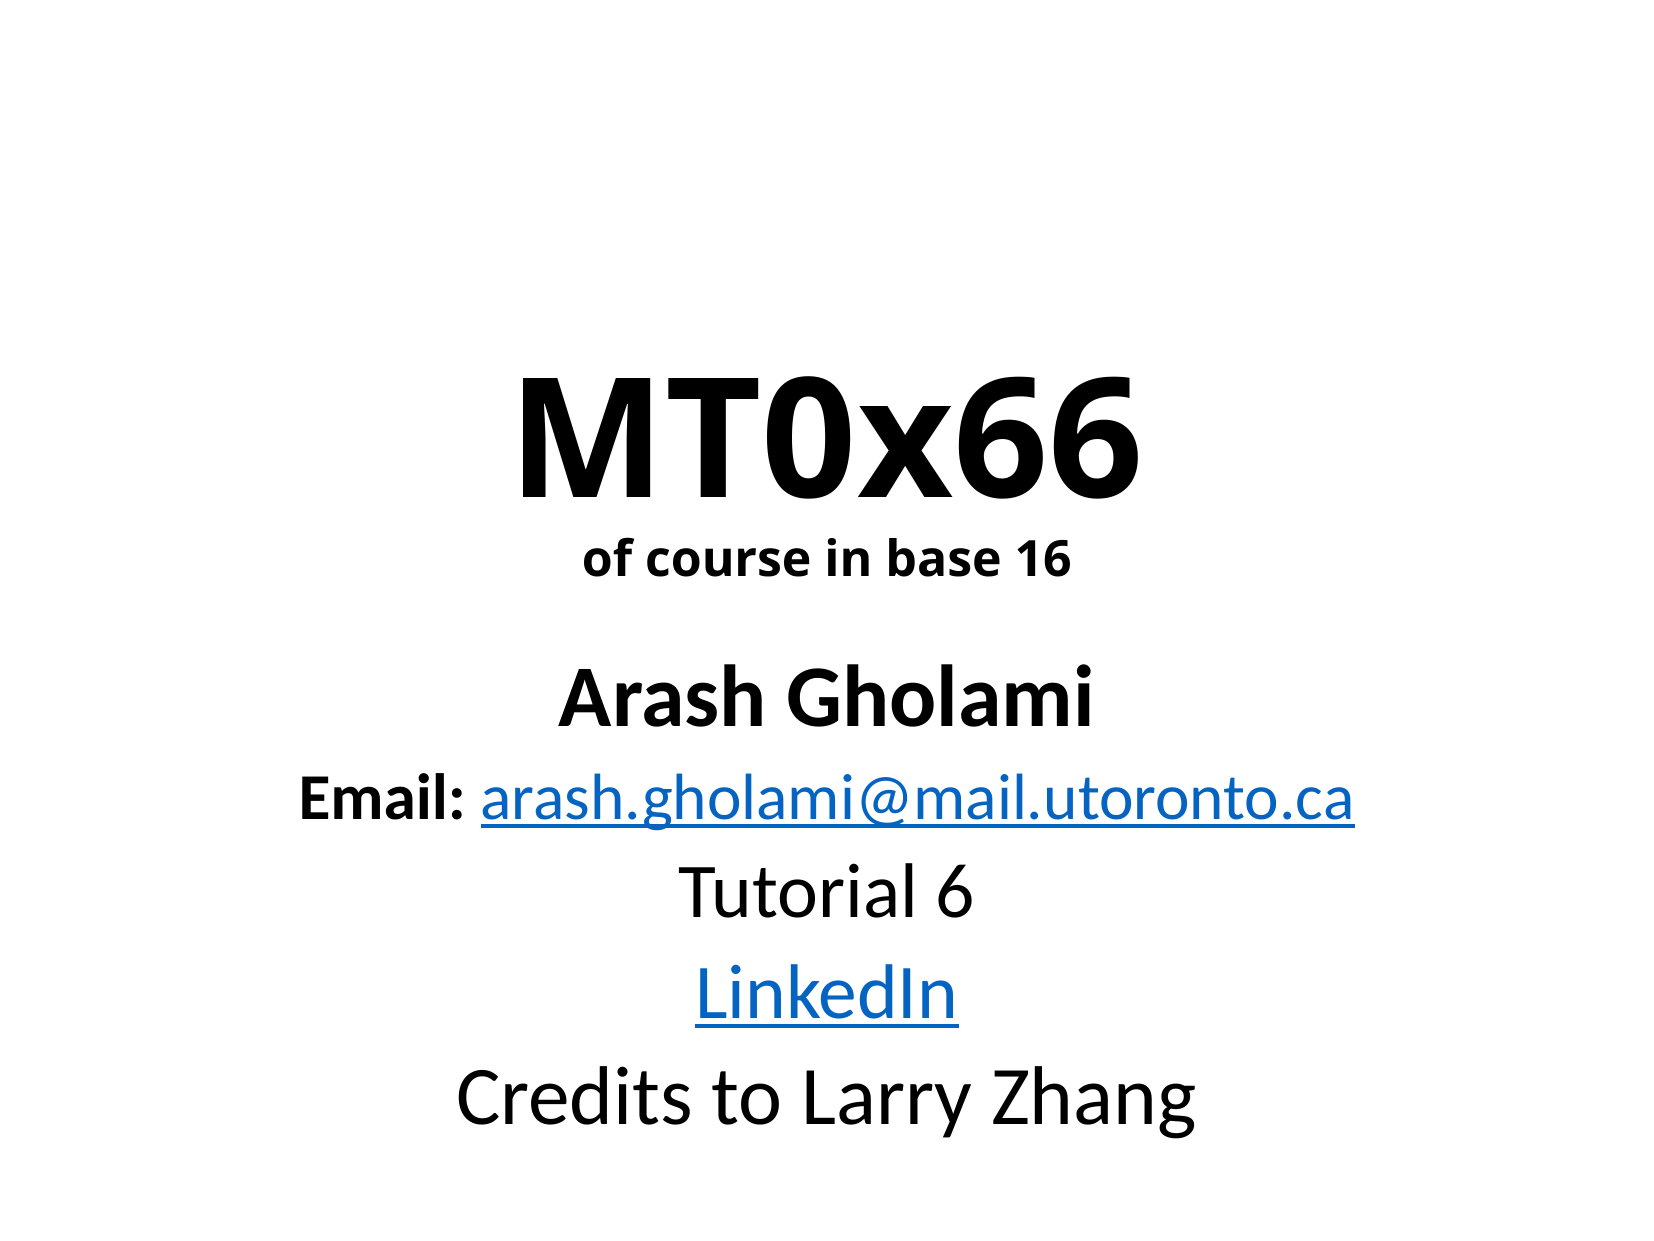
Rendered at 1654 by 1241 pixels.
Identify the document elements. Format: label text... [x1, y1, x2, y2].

subtitle Arash Gholami Email: arash.gholami@mail.utoronto.ca Tutorial 6 LinkedIn Credits to Larry Zhang [206, 643, 1447, 1195]
